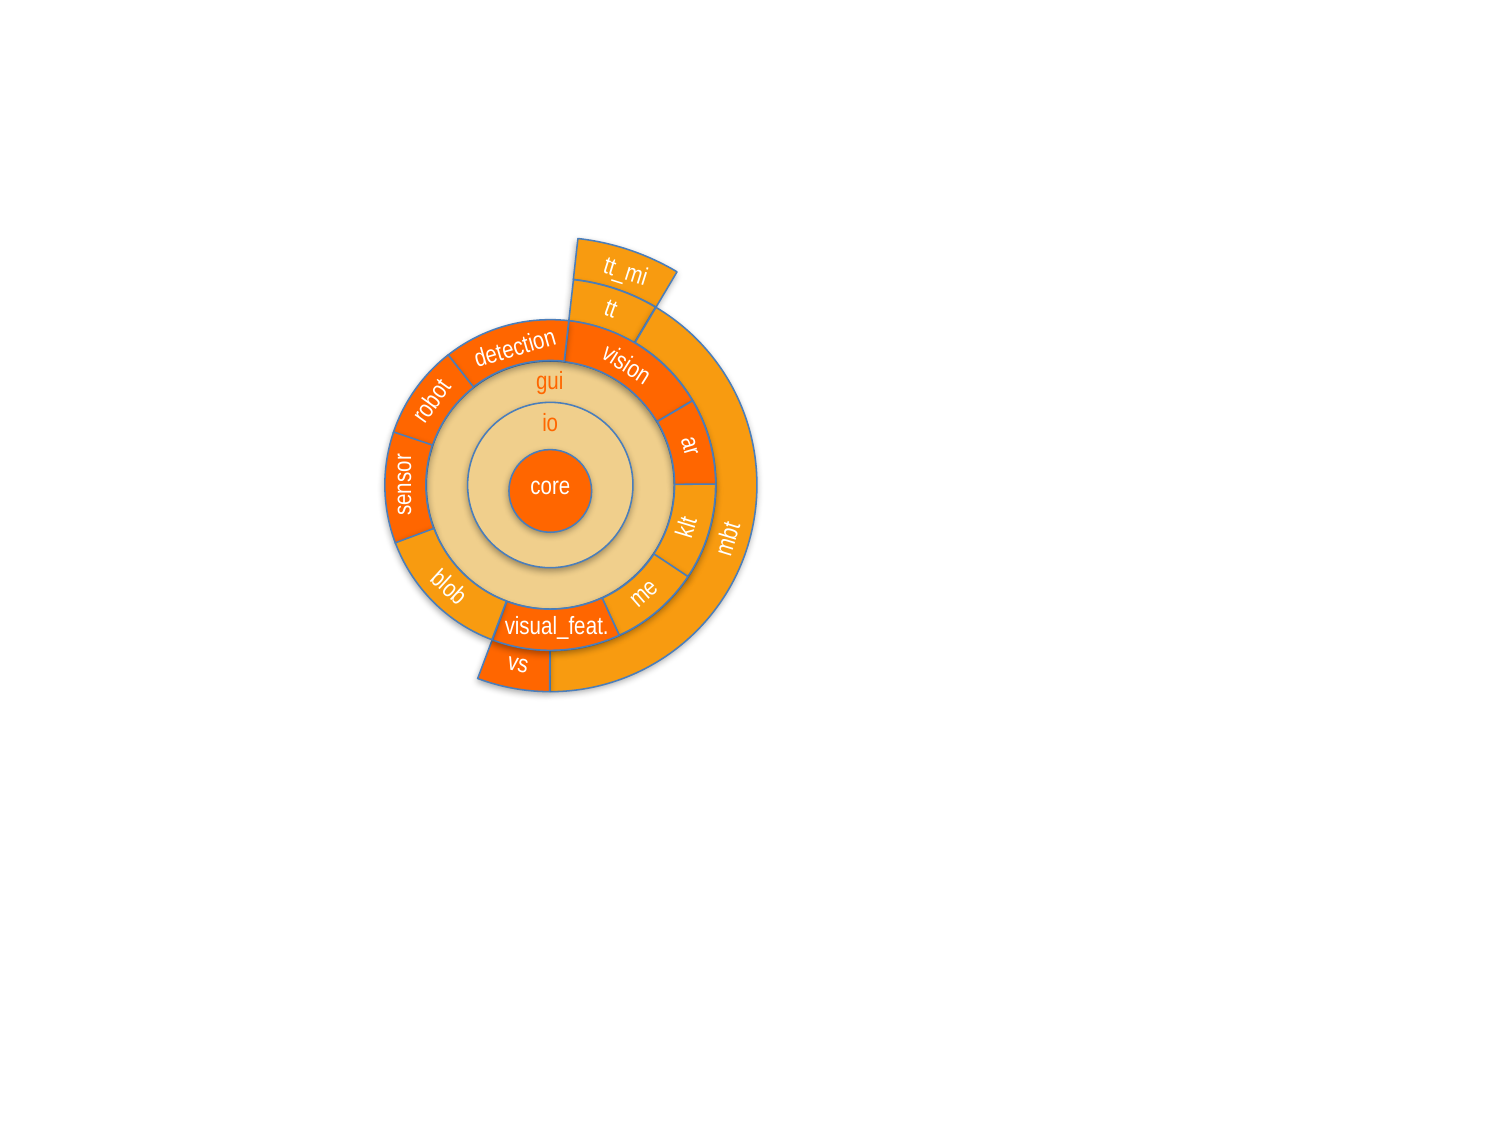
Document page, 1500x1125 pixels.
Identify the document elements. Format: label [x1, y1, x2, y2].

text_box [301, 236, 799, 734]
